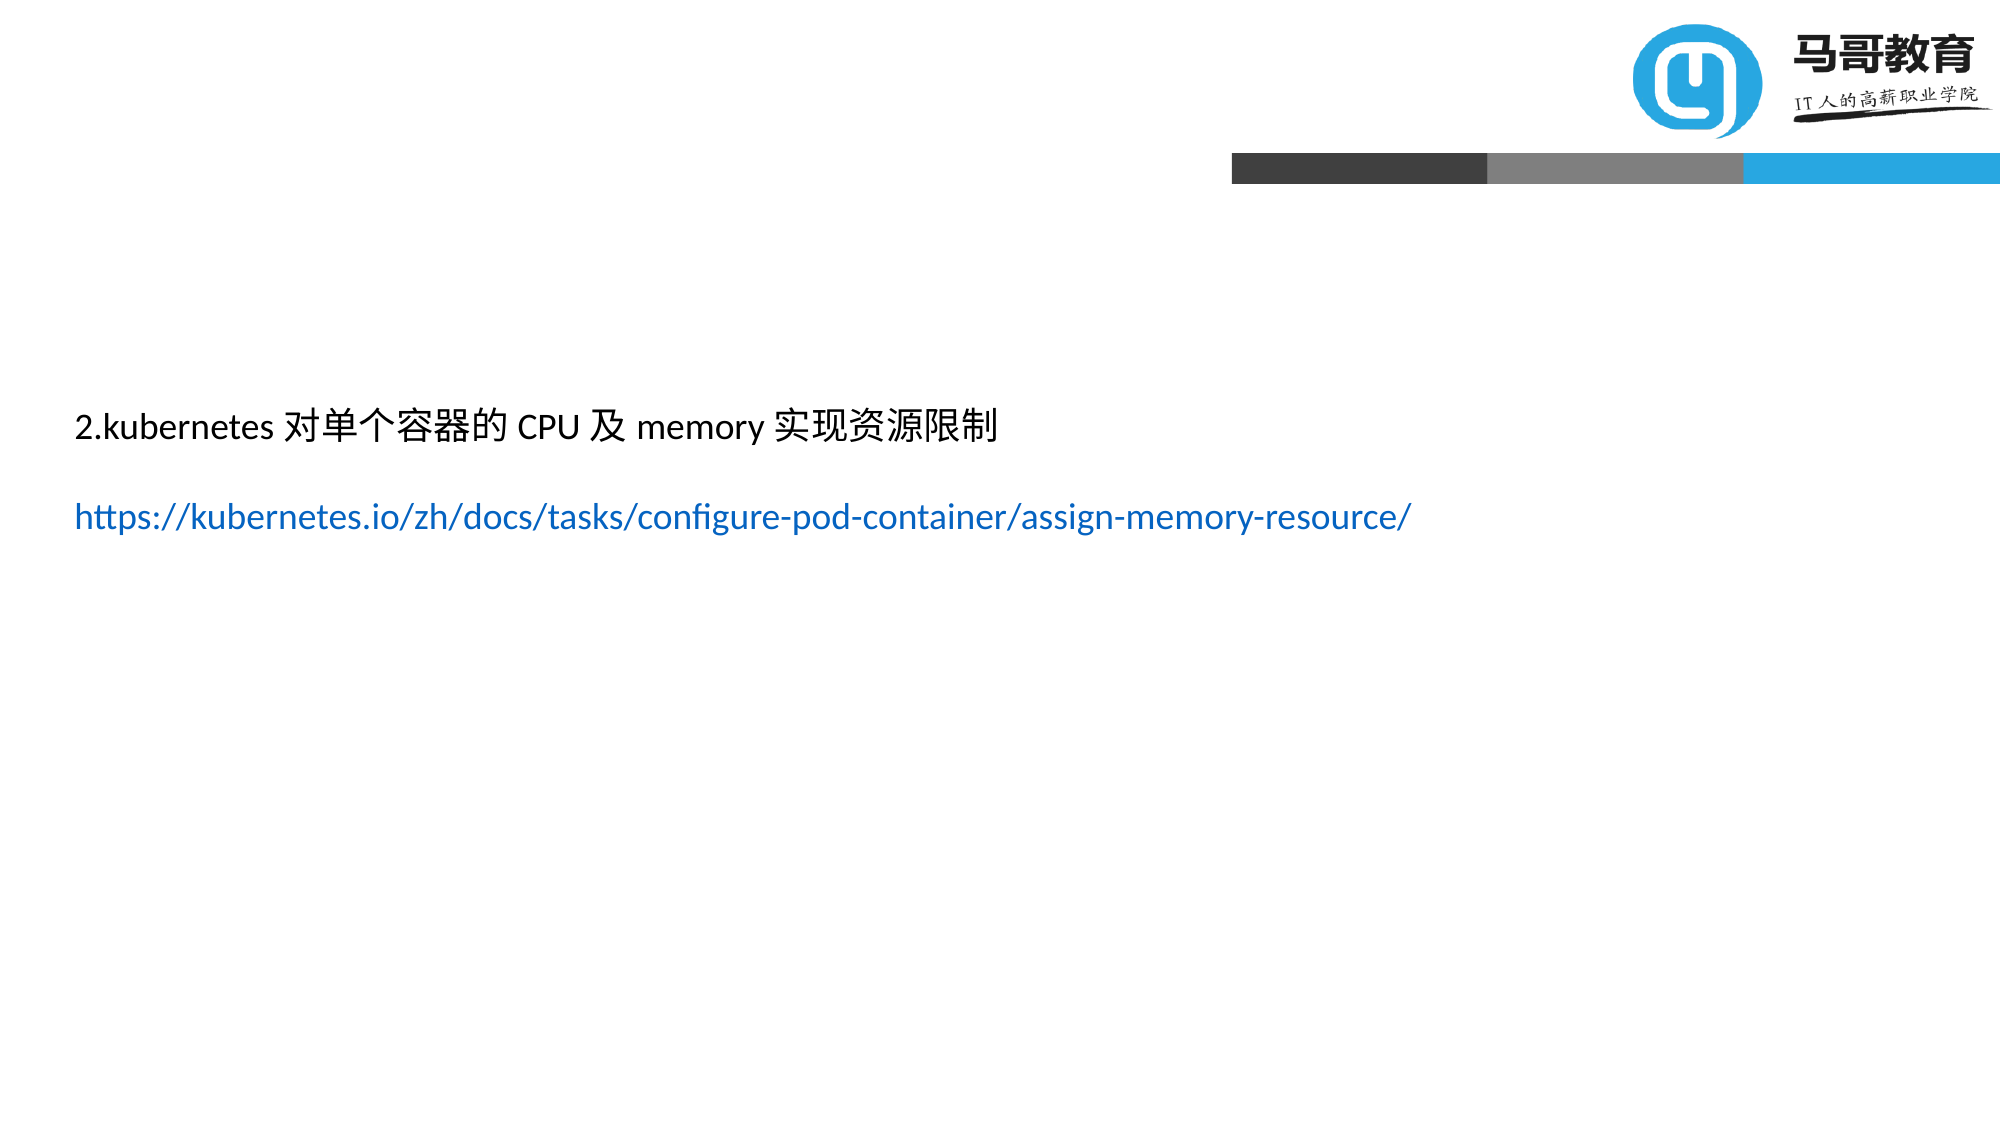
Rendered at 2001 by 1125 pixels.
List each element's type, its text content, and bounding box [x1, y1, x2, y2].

picture [1231, 0, 2001, 227]
text_box 2.kubernetes对单个容器的CPU及memory实现资源限制 https://kubernetes.io/zh/docs/tasks/configure-pod-container/assign-memory-resource/ [59, 394, 1483, 590]
